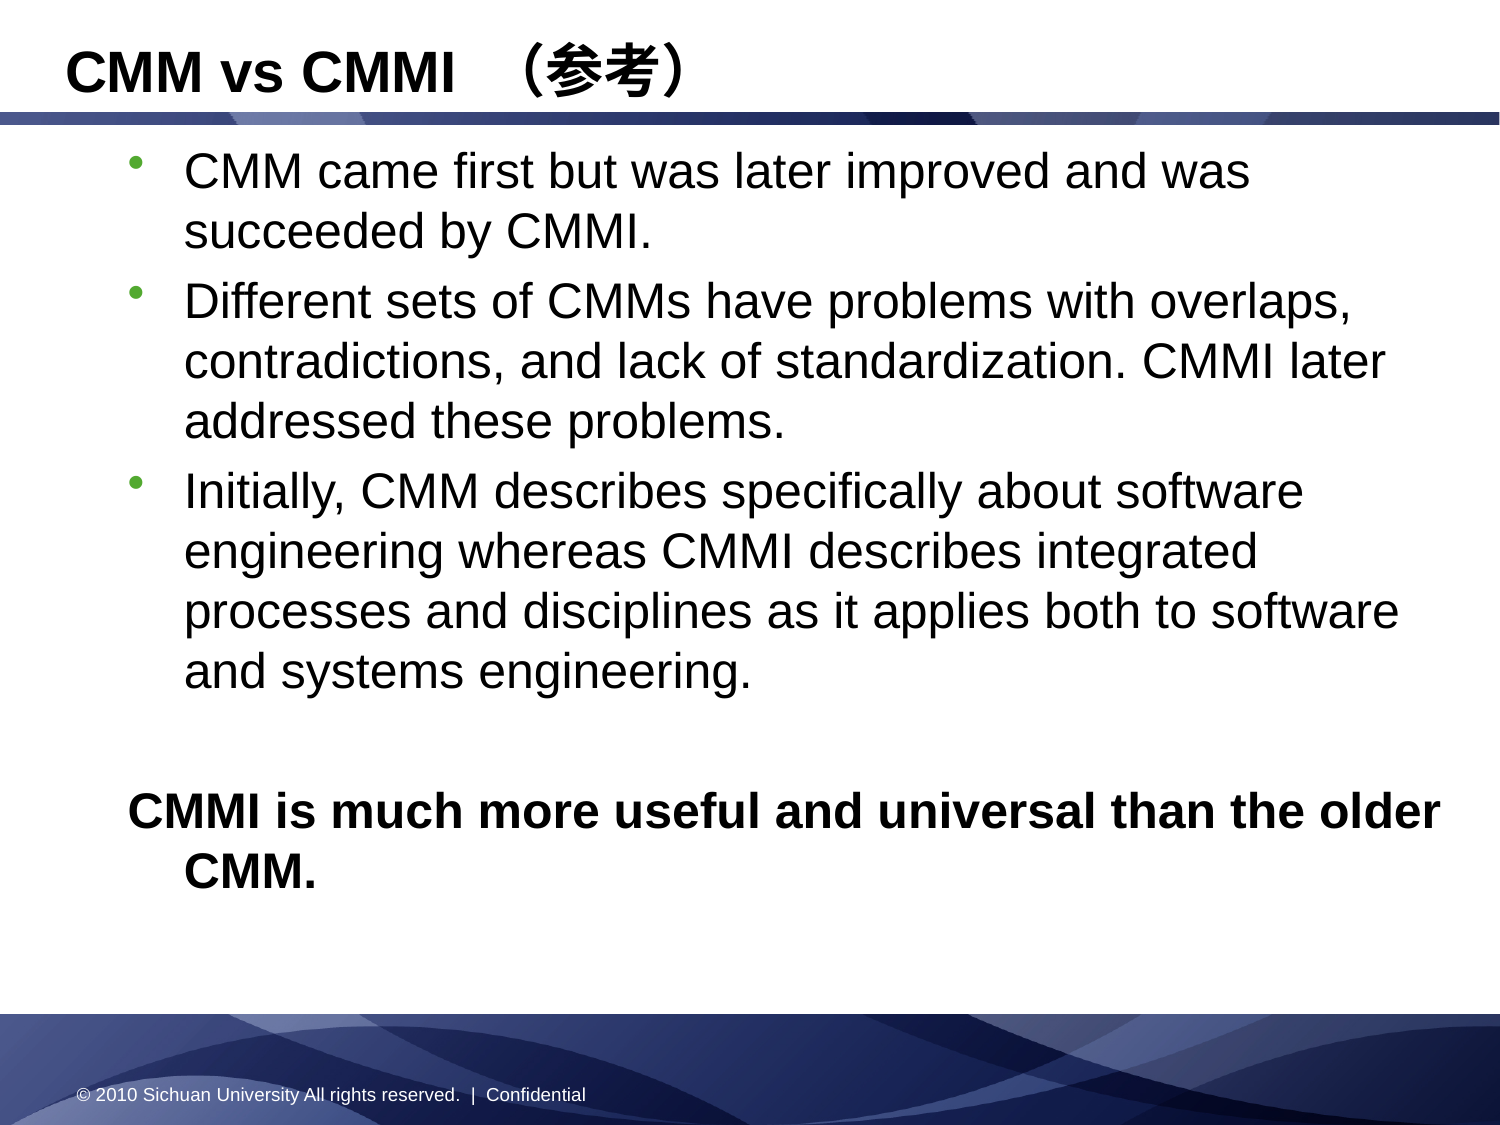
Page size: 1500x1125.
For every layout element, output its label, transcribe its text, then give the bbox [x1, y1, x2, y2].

footer © 2010 Sichuan University All rights reserved. | Confidential [0, 1062, 663, 1113]
title CMM vs CMMI （参考） [49, 37, 1451, 101]
picture [0, 1014, 1500, 1125]
picture [0, 112, 1500, 125]
list CMM came first but was later improved and was succeeded by CMMI. Different sets of CMMs have problems with overlaps, contradictions, and lack of standardization. CMMI later addressed these problems. Initially, CMM describes specifically about software engineering whereas CMMI describes integrated processes and disciplines as it applies both to software and systems engineering. CMMI is much more useful and universal than the older CMM. [112, 131, 1465, 1012]
